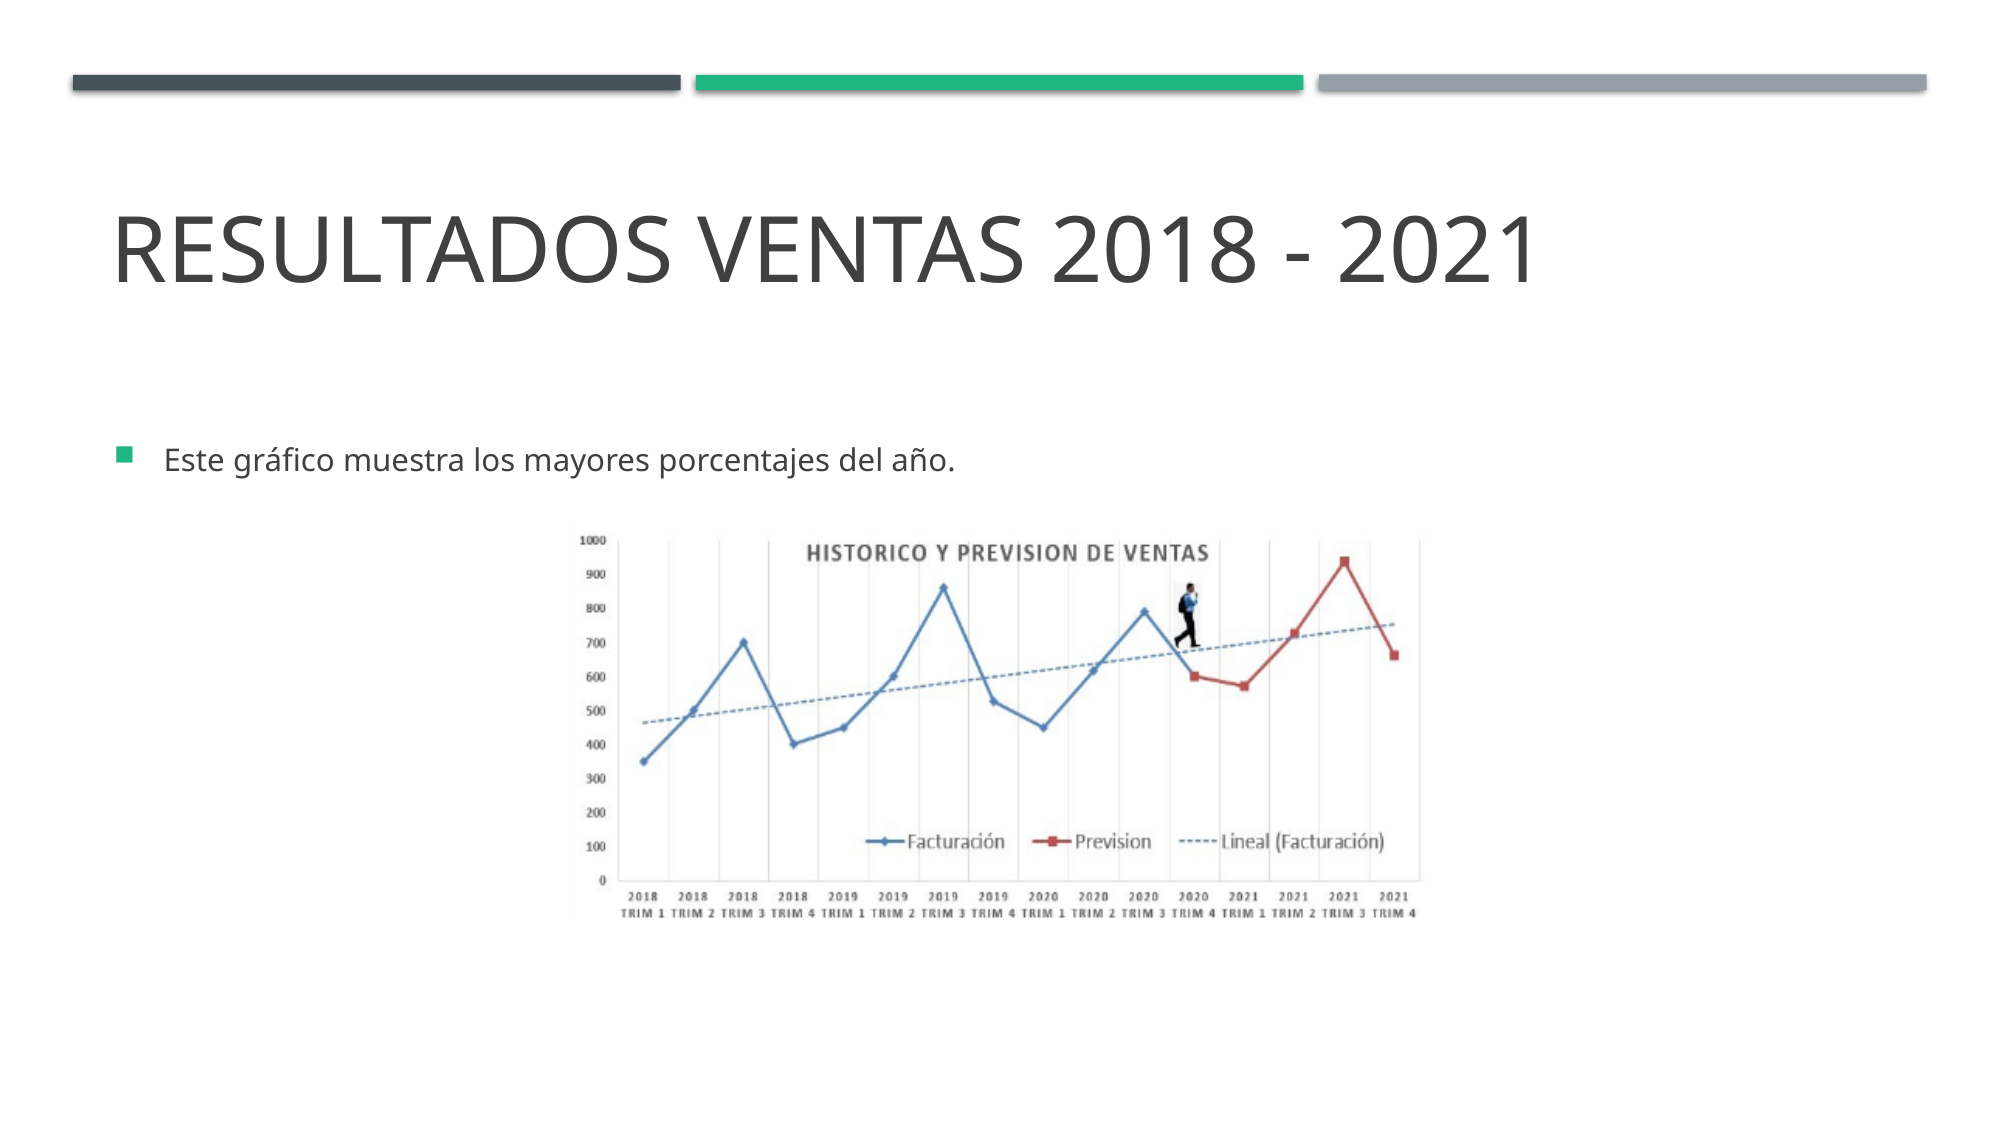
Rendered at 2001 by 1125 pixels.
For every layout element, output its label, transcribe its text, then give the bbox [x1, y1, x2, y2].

list Este gráfico muestra los mayores porcentajes del año. [95, 383, 1905, 981]
title Resultados Ventas 2018 - 2021 [95, 115, 1905, 311]
picture [572, 522, 1428, 923]
